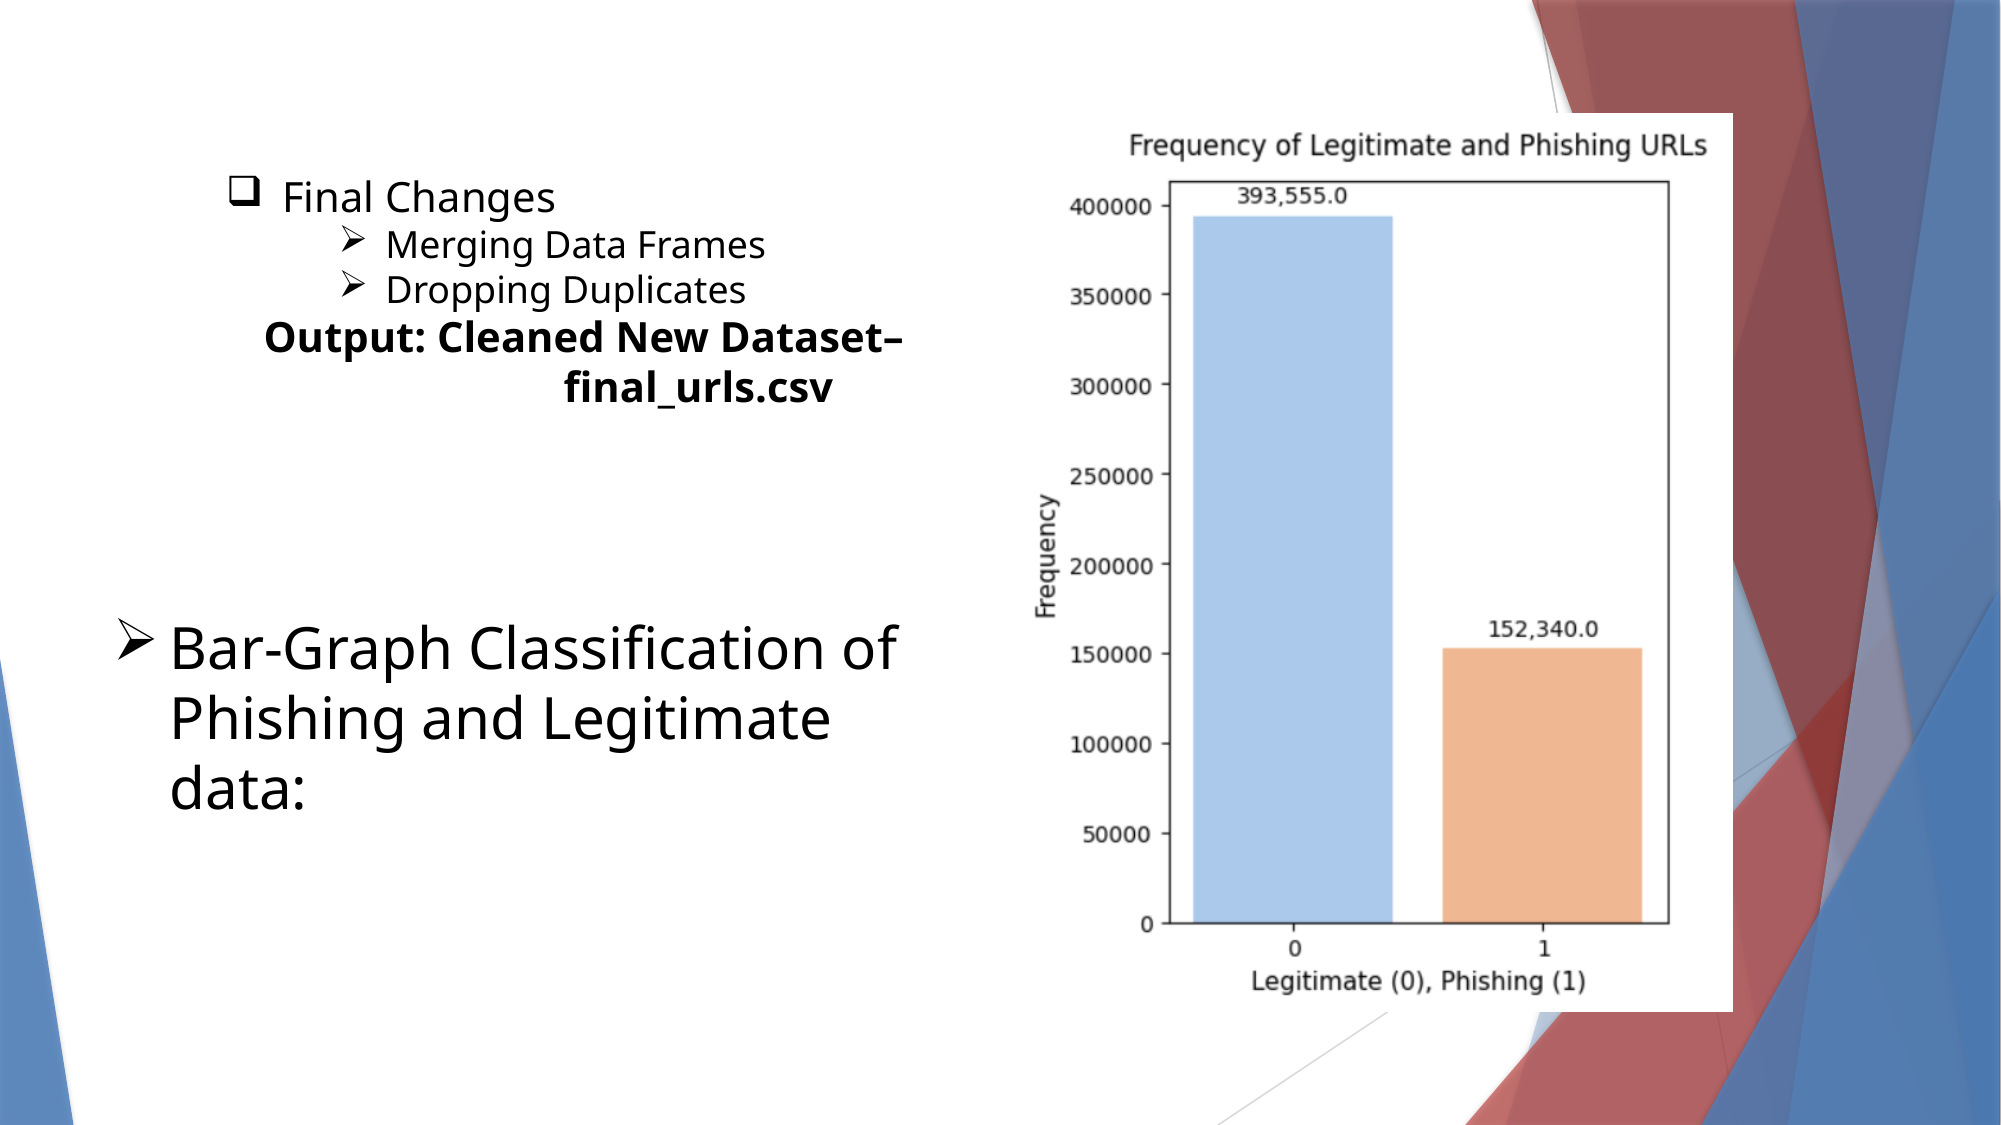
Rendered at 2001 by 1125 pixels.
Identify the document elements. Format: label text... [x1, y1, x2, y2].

picture [999, 112, 1733, 1012]
text_box Final Changes Merging Data Frames Dropping Duplicates Output: Cleaned New Dataset– final_urls.csv Bar-Graph Classification of Phishing and Legitimate data: [42, 163, 953, 829]
